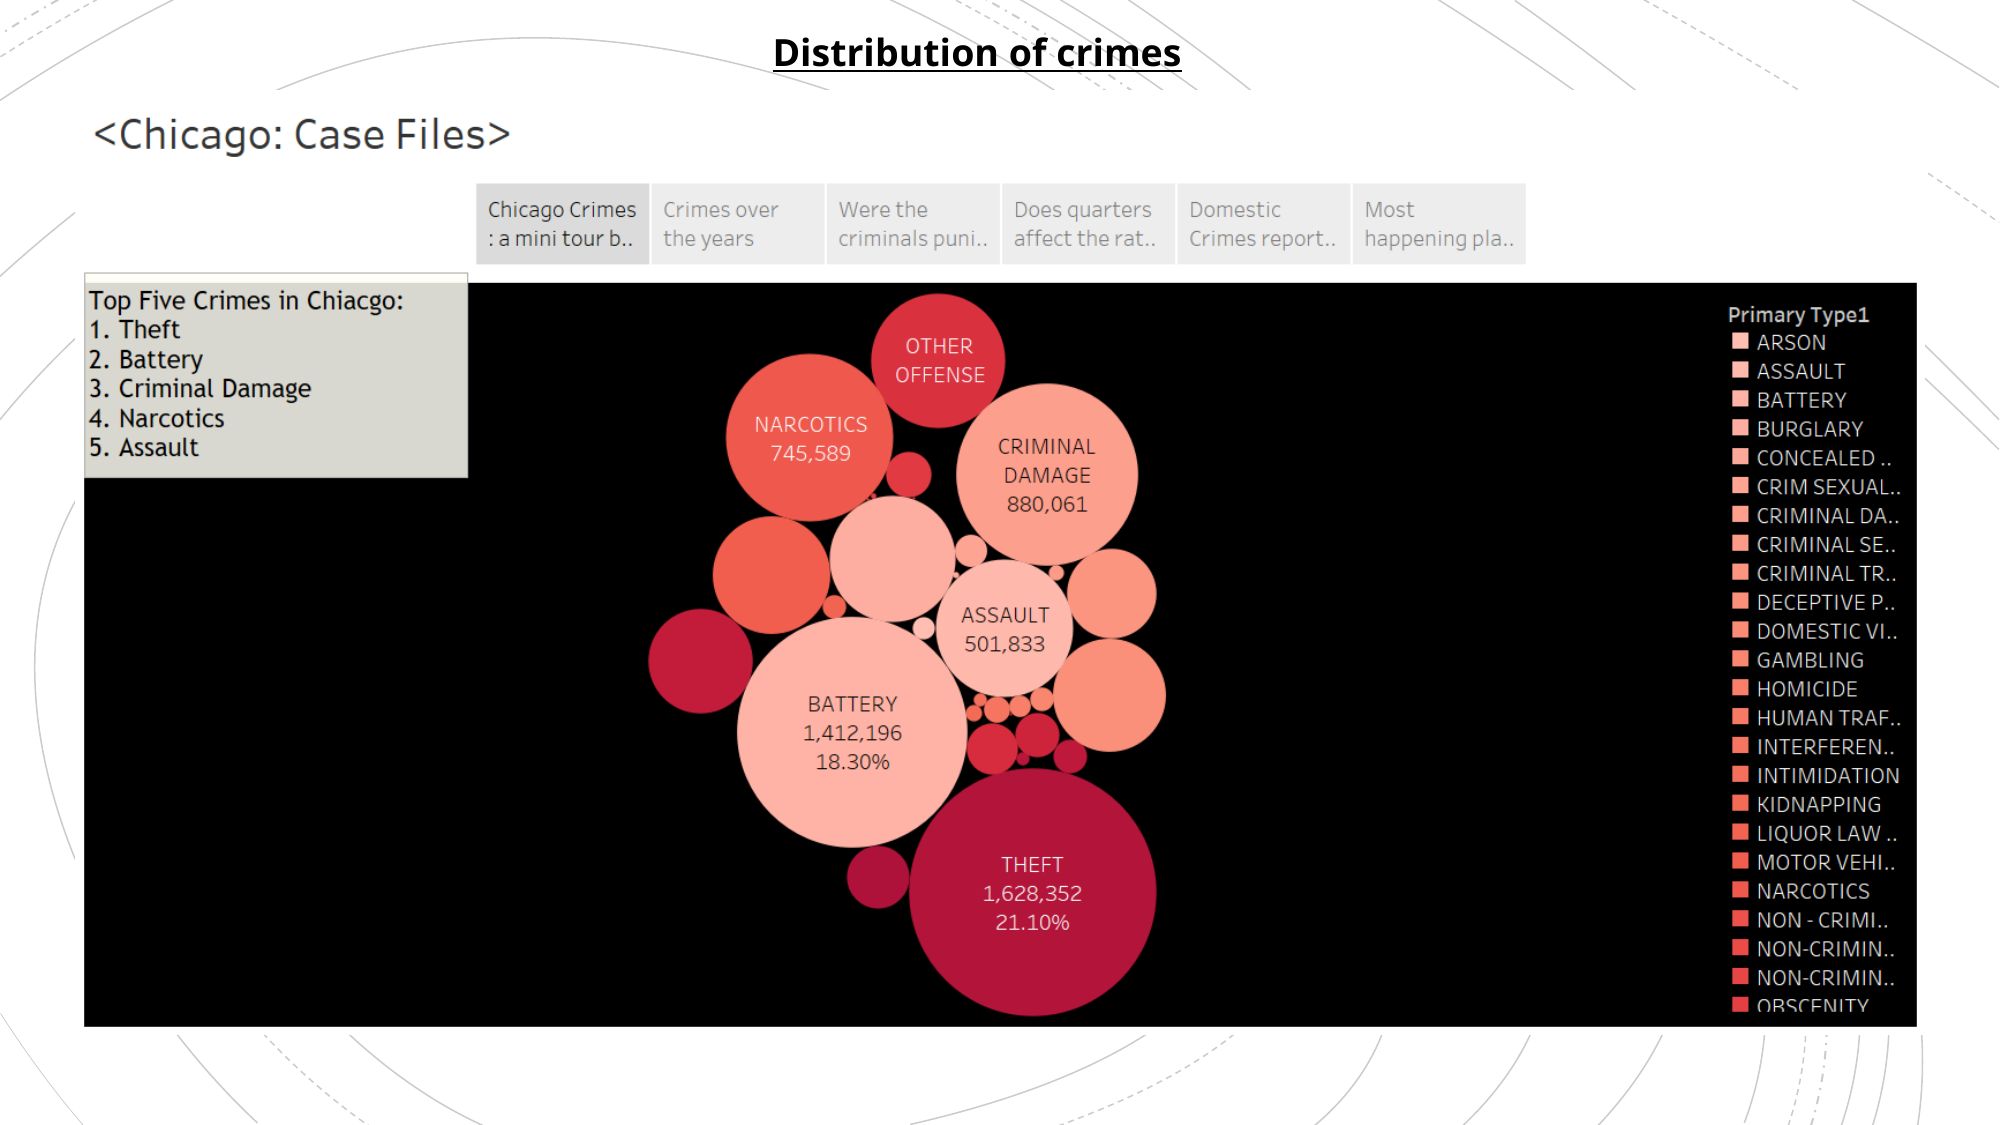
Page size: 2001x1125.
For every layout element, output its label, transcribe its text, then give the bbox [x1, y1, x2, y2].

picture [74, 90, 1926, 1035]
text_box Distribution of crimes [757, 21, 1402, 82]
